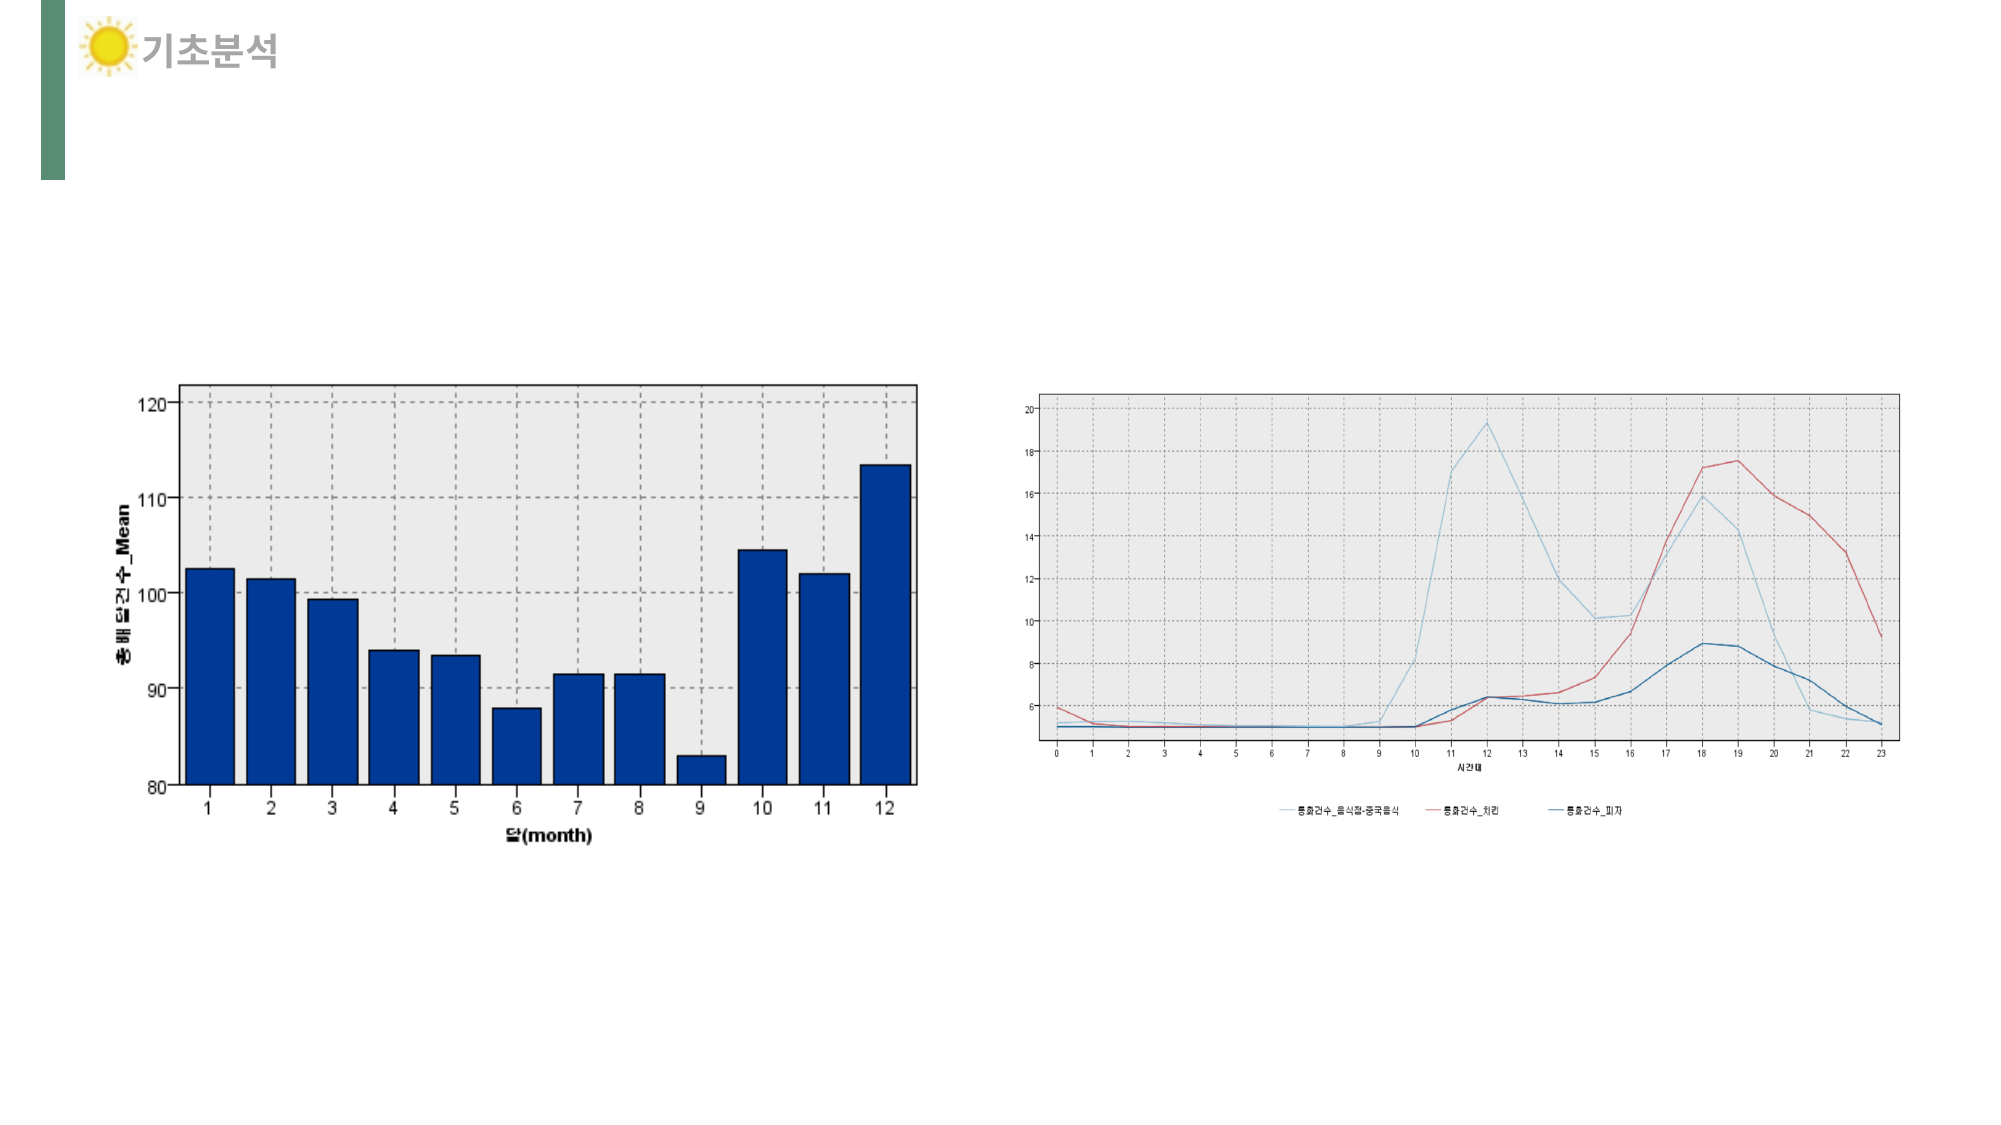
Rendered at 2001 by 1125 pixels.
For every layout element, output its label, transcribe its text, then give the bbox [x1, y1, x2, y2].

picture [64, 337, 963, 901]
picture [1005, 374, 1919, 851]
text_box 기초분석 [141, 20, 295, 81]
picture [78, 16, 138, 78]
text_box [39, 0, 67, 182]
